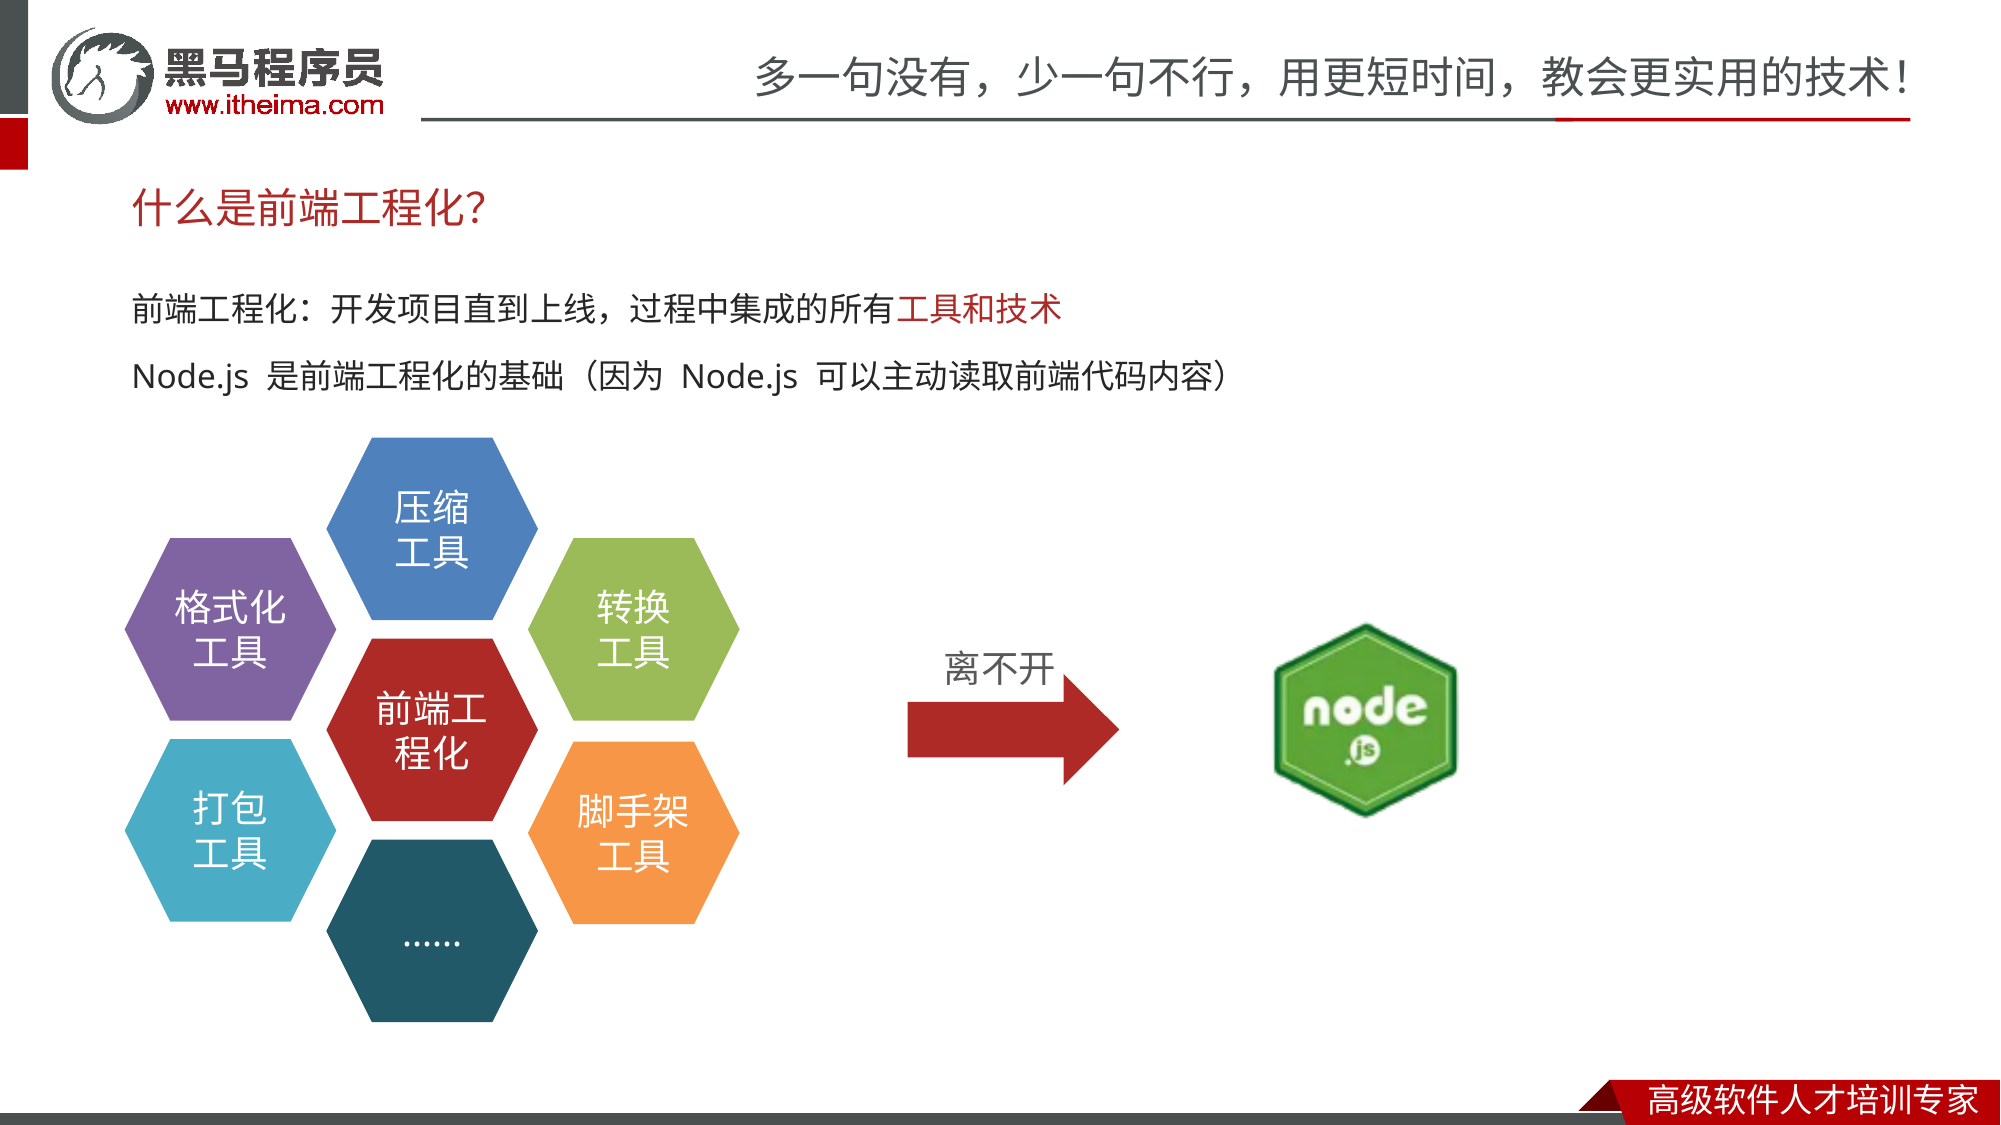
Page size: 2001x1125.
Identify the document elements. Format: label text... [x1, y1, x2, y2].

text_box 脚手架 工具 [526, 739, 742, 927]
text_box [905, 679, 1122, 788]
text_box 转换 工具 [526, 536, 742, 723]
text_box 前端工程化 [324, 636, 540, 824]
list 前端工程化：开发项目直到上线，过程中集成的所有工具和技术 Node.js 是前端工程化的基础（因为 Node.js 可以主动读取前端代码内容） [116, 261, 1876, 1008]
text_box 打包 工具 [122, 737, 339, 924]
text_box 离不开 [928, 637, 1072, 698]
text_box ...... [324, 837, 540, 1025]
title 什么是前端工程化？ [116, 164, 1880, 250]
picture [50, 26, 384, 125]
text_box 格式化 工具 [122, 536, 339, 723]
picture [1259, 614, 1473, 827]
text_box 压缩 工具 [324, 435, 540, 623]
